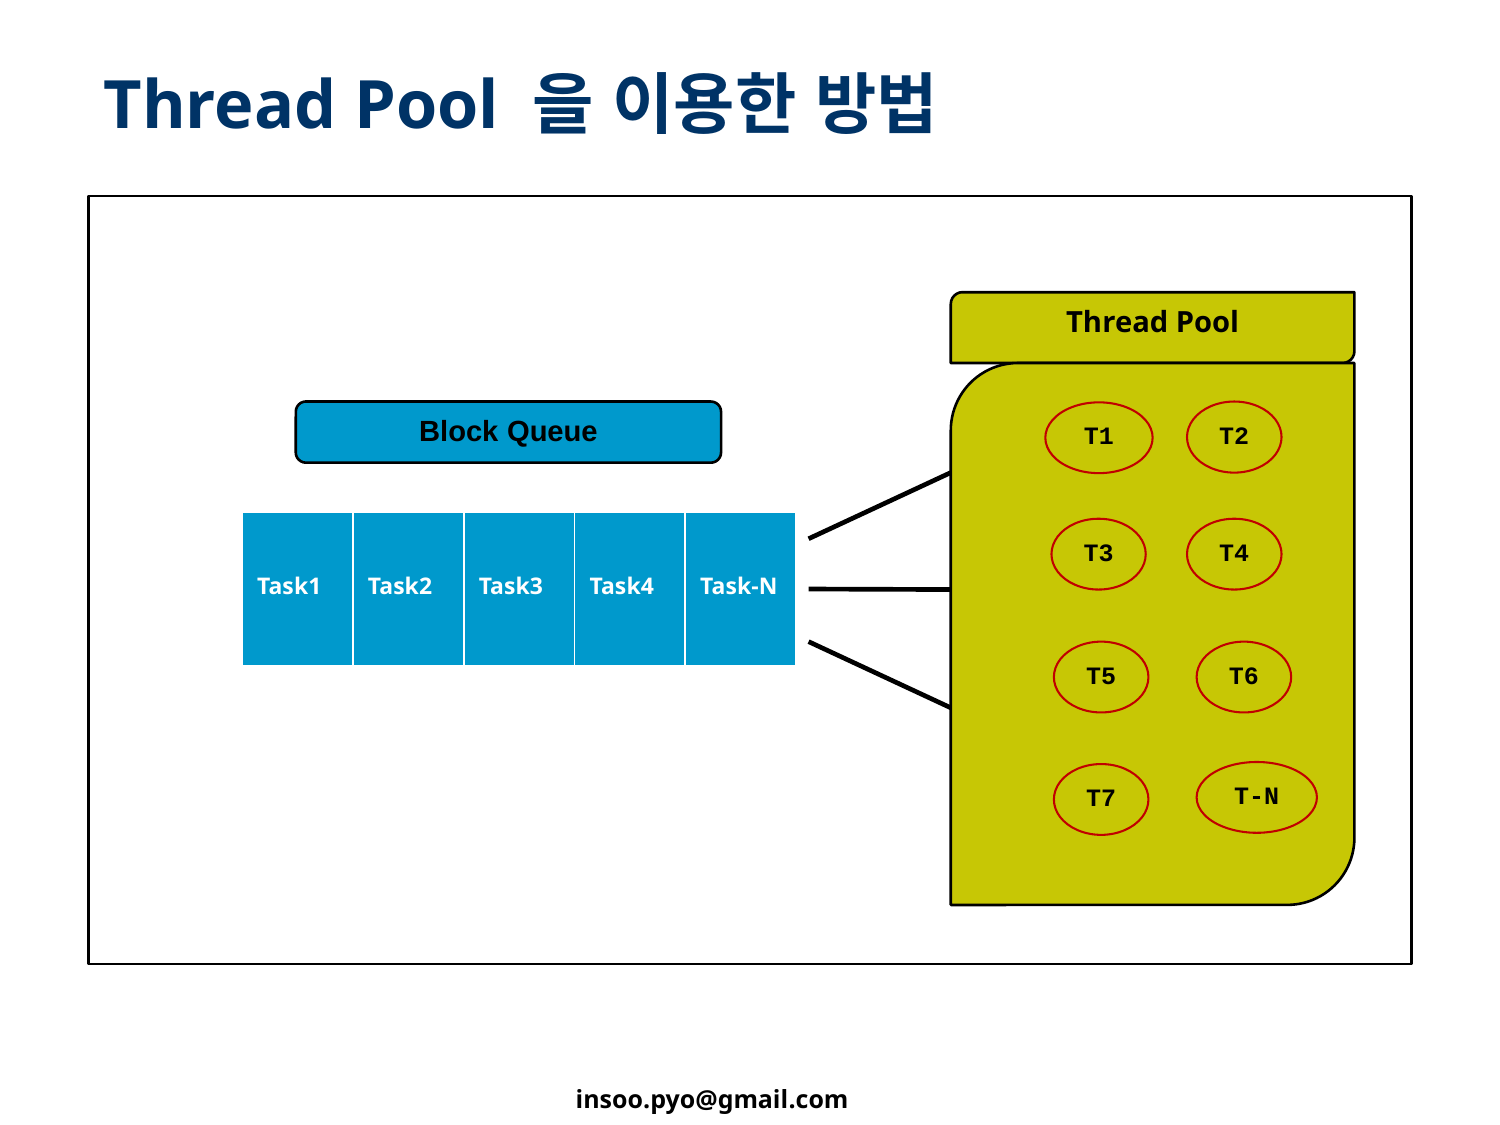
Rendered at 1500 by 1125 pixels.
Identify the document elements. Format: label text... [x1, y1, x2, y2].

text_box [88, 196, 1412, 964]
title Thread Pool 을 이용한 방법 [88, 54, 1331, 154]
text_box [950, 292, 1355, 905]
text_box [808, 641, 951, 708]
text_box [808, 472, 951, 539]
